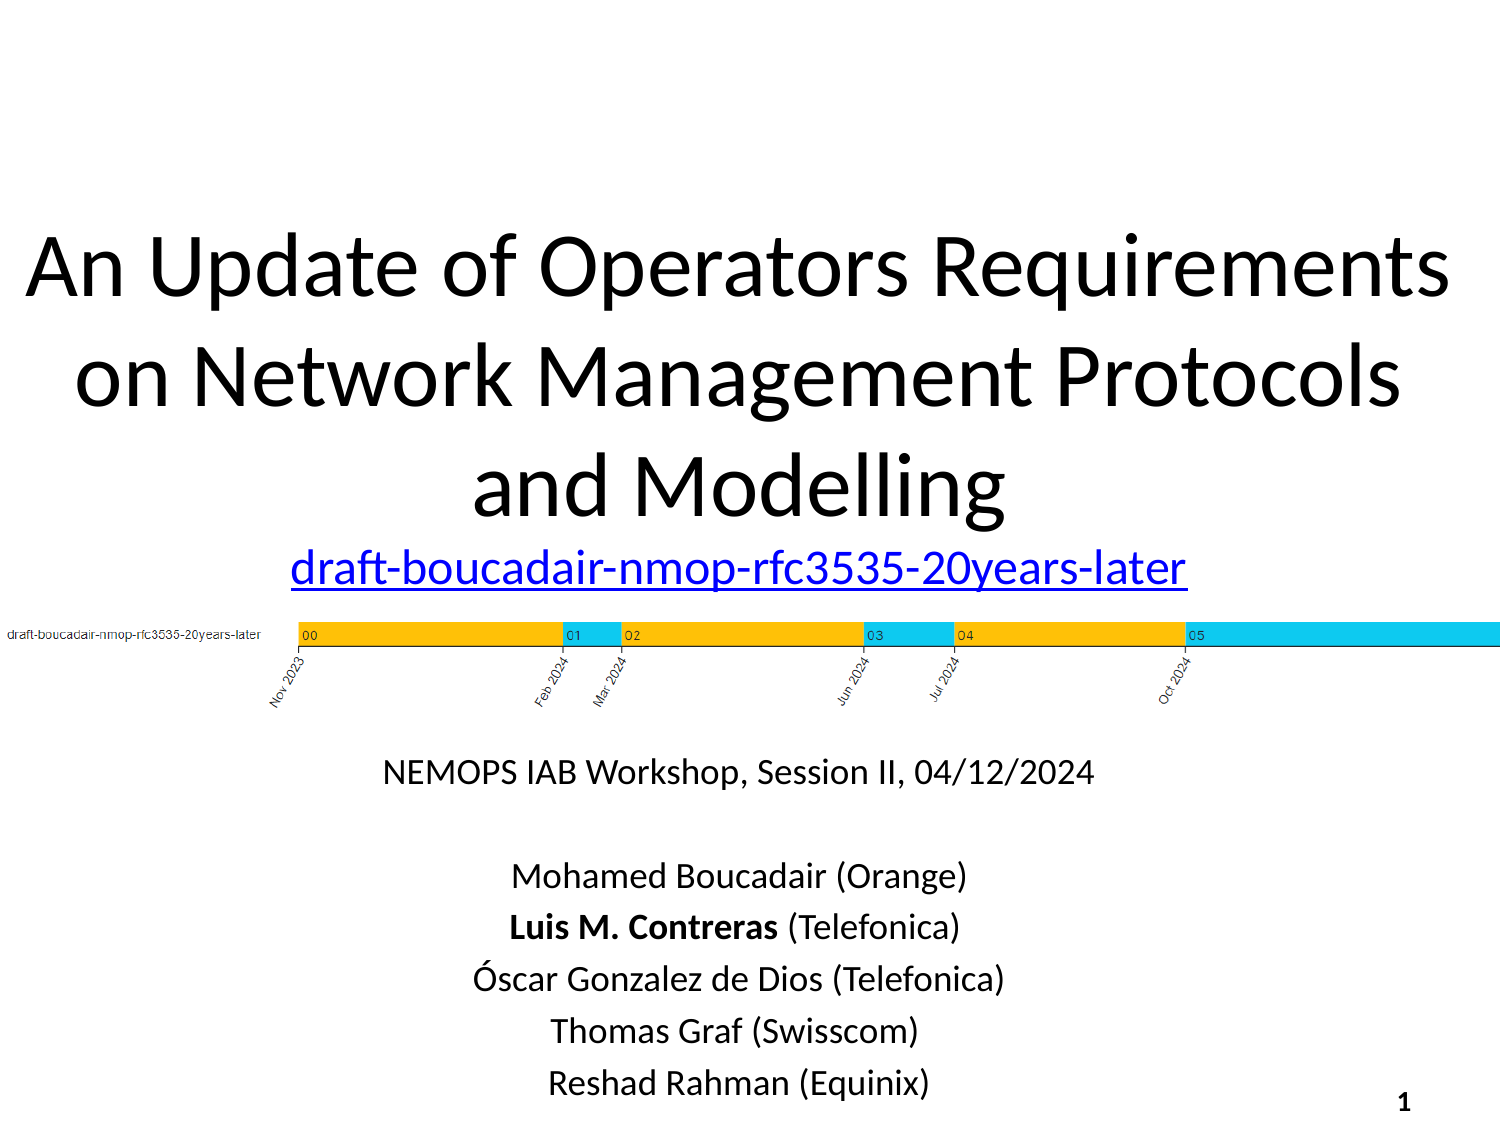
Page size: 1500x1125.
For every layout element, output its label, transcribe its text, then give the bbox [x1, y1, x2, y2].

subtitle NEMOPS IAB Workshop, Session II, 04/12/2024 Mohamed Boucadair (Orange) Luis M. Contreras (Telefonica) Óscar Gonzalez de Dios (Telefonica) Thomas Graf (Swisscom) Reshad Rahman (Equinix) [42, 739, 1437, 1113]
picture [3, 609, 1500, 714]
title An Update of Operators Requirements on Network Management Protocols and Modelling draft-boucadair-nmop-rfc3535-20years-later [4, 172, 1475, 609]
